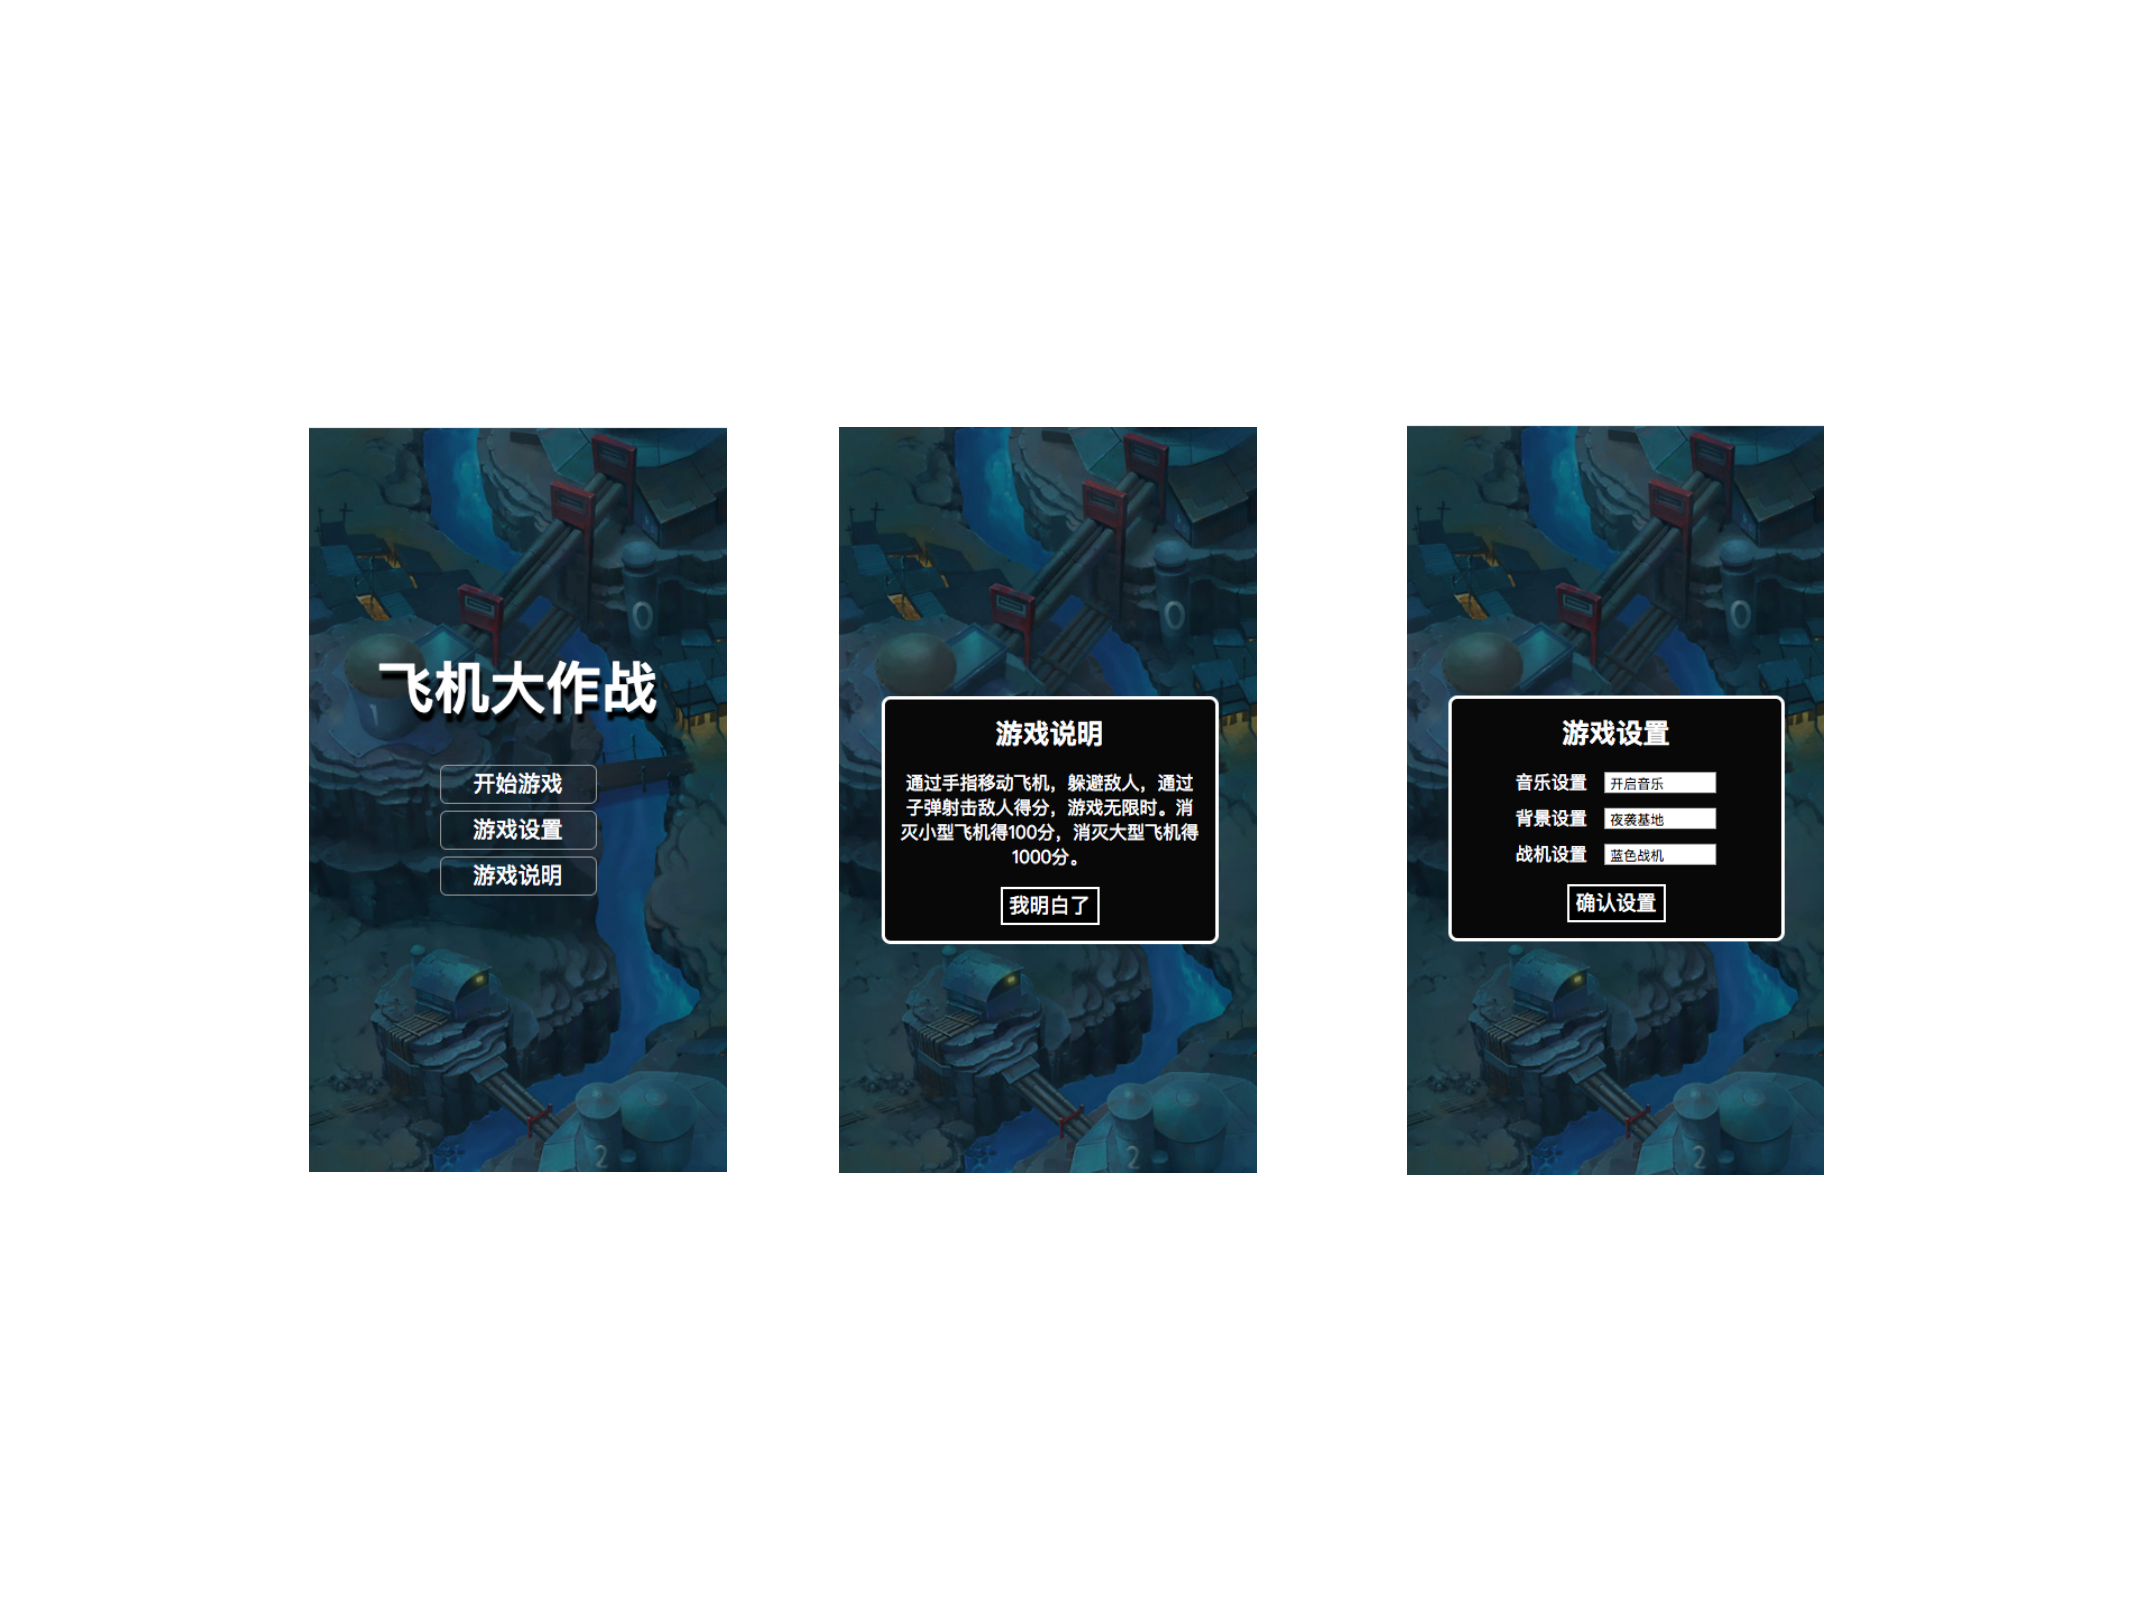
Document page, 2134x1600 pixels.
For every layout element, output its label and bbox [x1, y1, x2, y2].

picture [1406, 425, 1825, 1175]
picture [309, 427, 727, 1173]
picture [839, 427, 1257, 1173]
